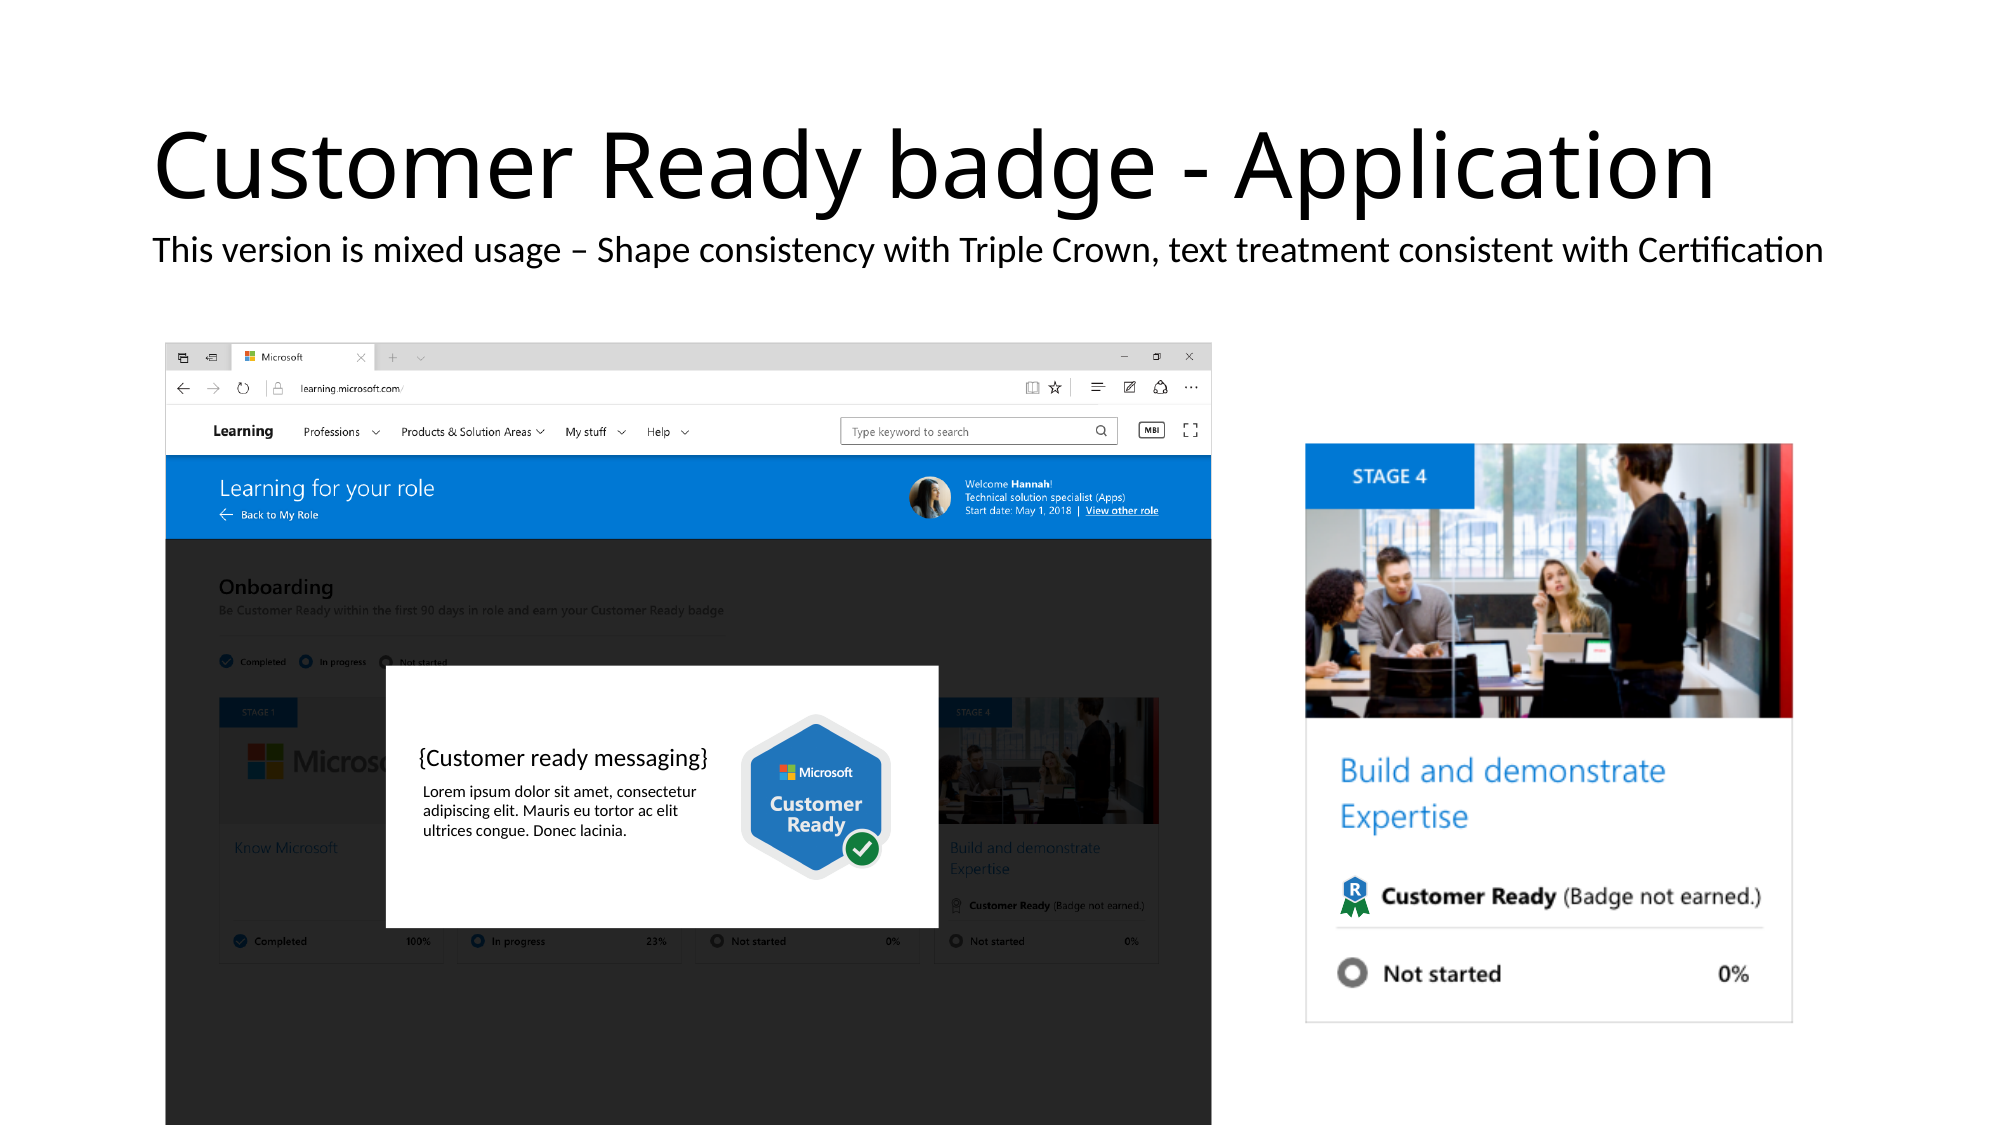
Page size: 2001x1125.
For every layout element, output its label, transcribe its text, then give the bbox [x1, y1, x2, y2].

title Customer Ready badge - Application [137, 59, 1863, 222]
picture [1284, 417, 1815, 1050]
list This version is mixed usage – Shape consistency with Triple Crown, text treatment consistent with Certification [137, 222, 1863, 305]
picture [165, 342, 1212, 1125]
